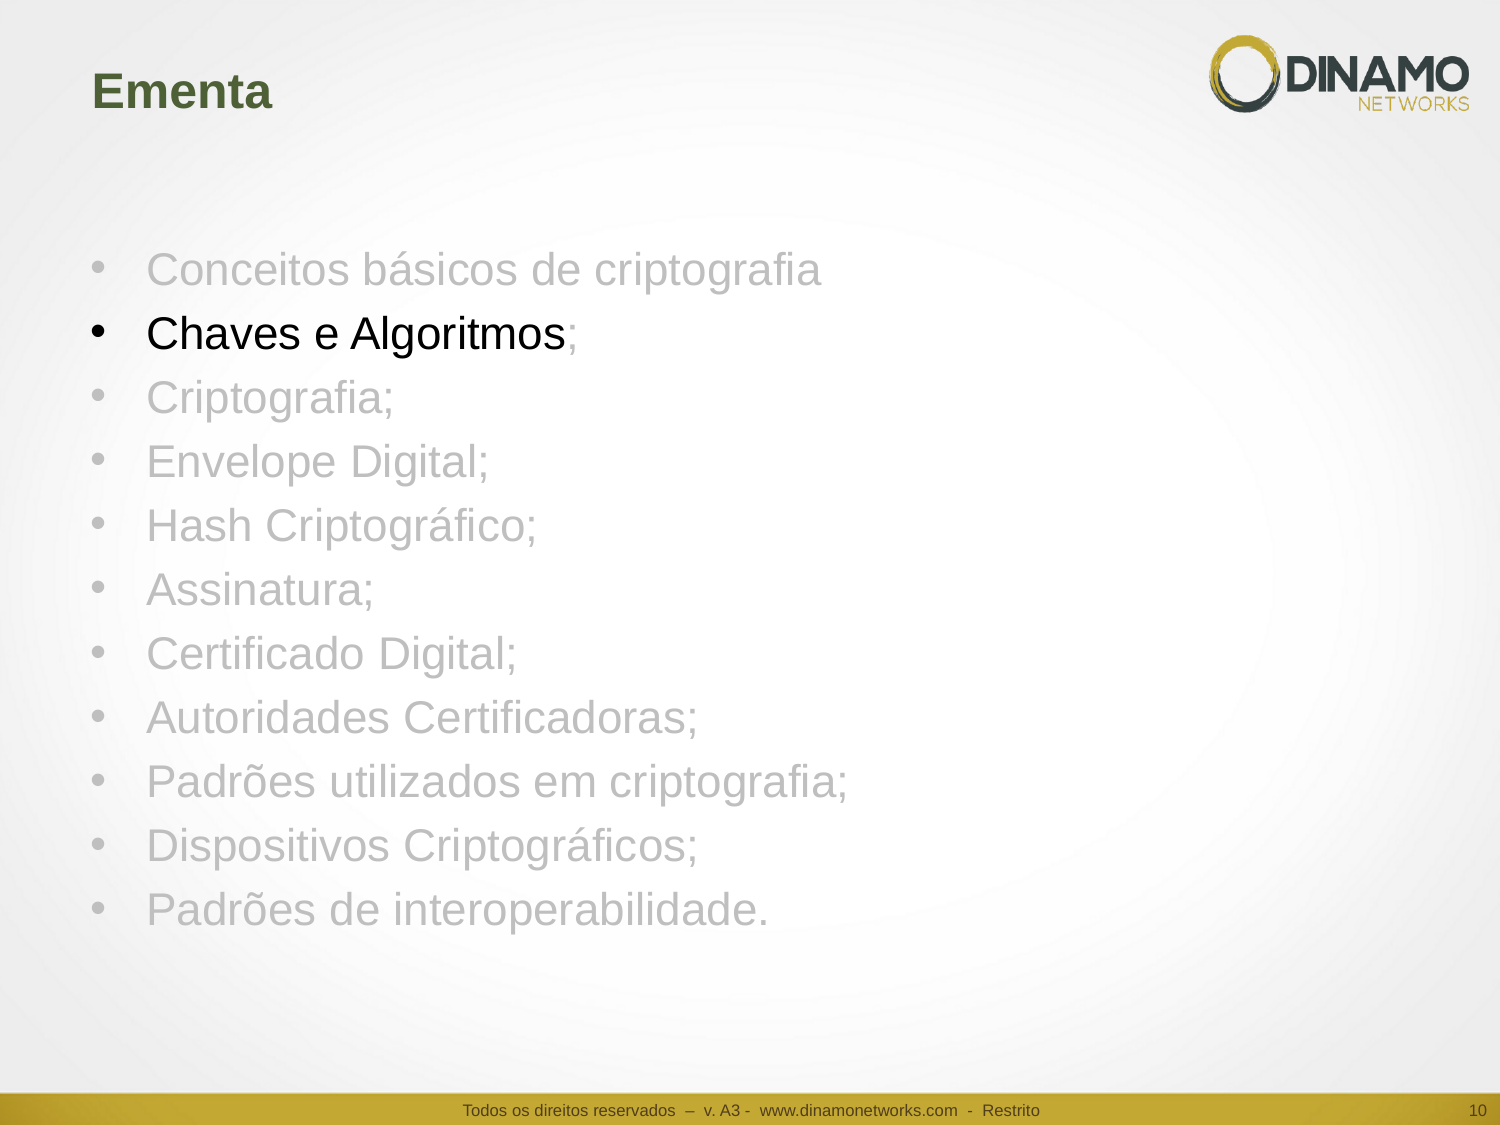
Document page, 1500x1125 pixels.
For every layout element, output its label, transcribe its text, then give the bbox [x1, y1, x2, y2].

title Ementa [76, 35, 1123, 142]
picture [0, 0, 1500, 1125]
list Conceitos básicos de criptografia Chaves e Algoritmos; Criptografia; Envelope Digital; Hash Criptográfico; Assinatura; Certificado Digital; Autoridades Certificadoras; Padrões utilizados em criptografia; Dispositivos Criptográficos; Padrões de interoperabilidade. [75, 231, 1437, 1012]
